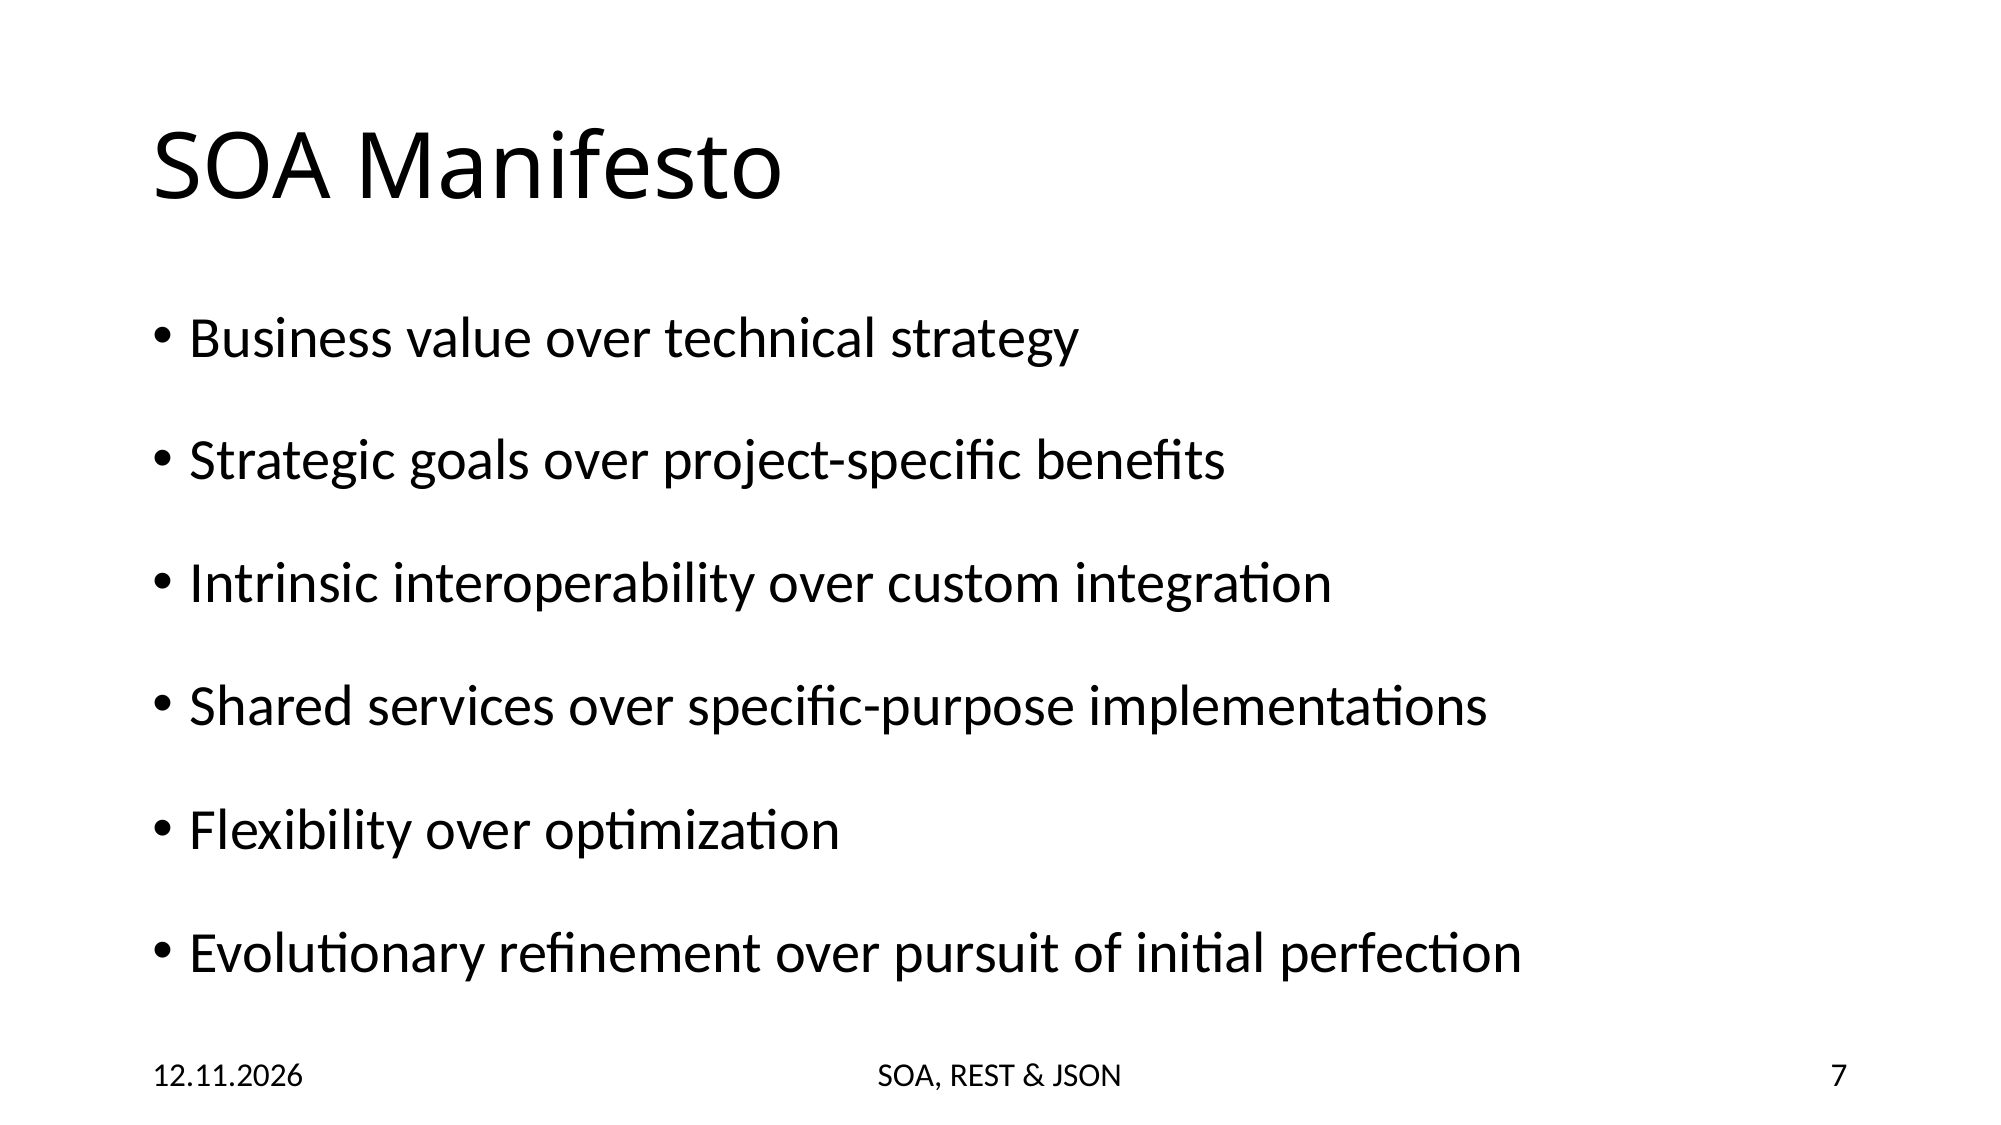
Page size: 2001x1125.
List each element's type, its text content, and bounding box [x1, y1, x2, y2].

footer SOA, REST & JSON [662, 1042, 1338, 1103]
slide_number 7 [1412, 1042, 1863, 1103]
list Business value over technical strategy Strategic goals over project-specific benefits Intrinsic interoperability over custom integration Shared services over specific-purpose implementations Flexibility over optimization Evolutionary refinement over pursuit of initial perfection [137, 299, 1863, 1014]
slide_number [137, 1042, 588, 1103]
title SOA Manifesto [137, 59, 1863, 278]
